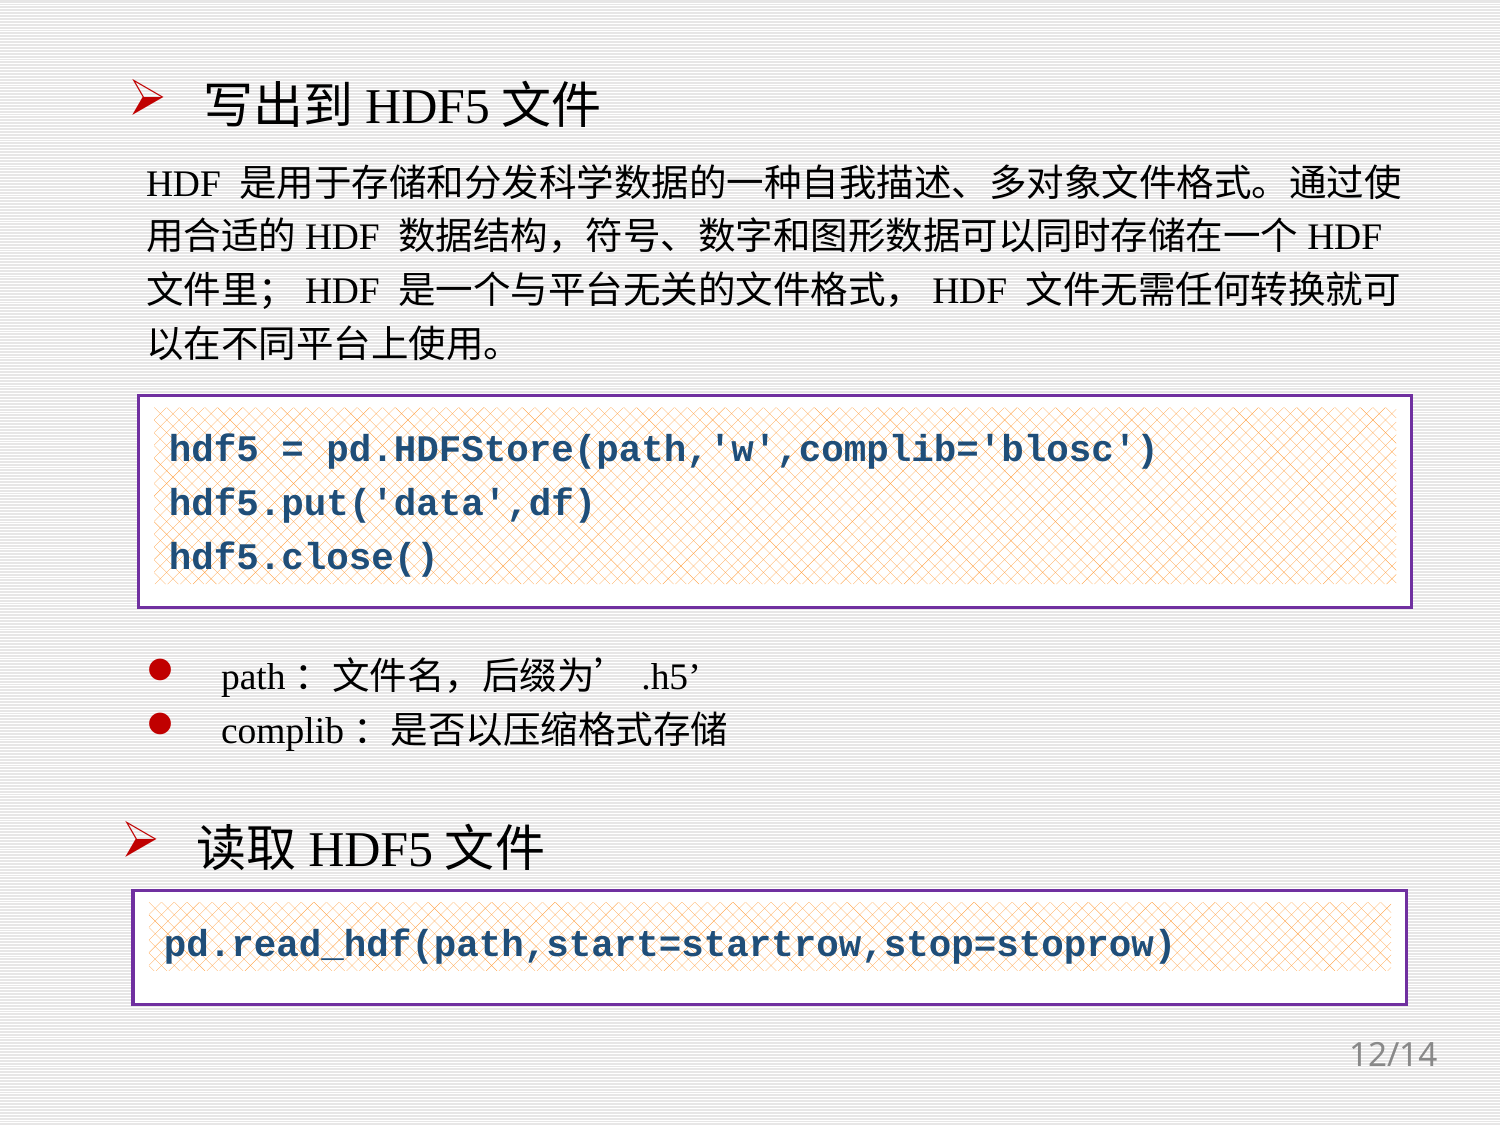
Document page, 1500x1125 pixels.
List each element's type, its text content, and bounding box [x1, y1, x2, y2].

text_box HDF 是用于存储和分发科学数据的一种自我描述、多对象文件格式。通过使用合适的HDF 数据结构，符号、数字和图形数据可以同时存储在一个HDF 文件里；HDF 是一个与平台无关的文件格式，HDF 文件无需任何转换就可以在不同平台上使用。 [131, 142, 1419, 373]
text_box path：文件名，后缀为’.h5’ complib：是否以压缩格式存储 [131, 635, 1382, 759]
text_box 写出到HDF5文件 [113, 66, 1451, 142]
text_box 读取HDF5文件 [106, 808, 1444, 884]
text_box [133, 890, 1407, 1005]
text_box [138, 395, 1412, 608]
